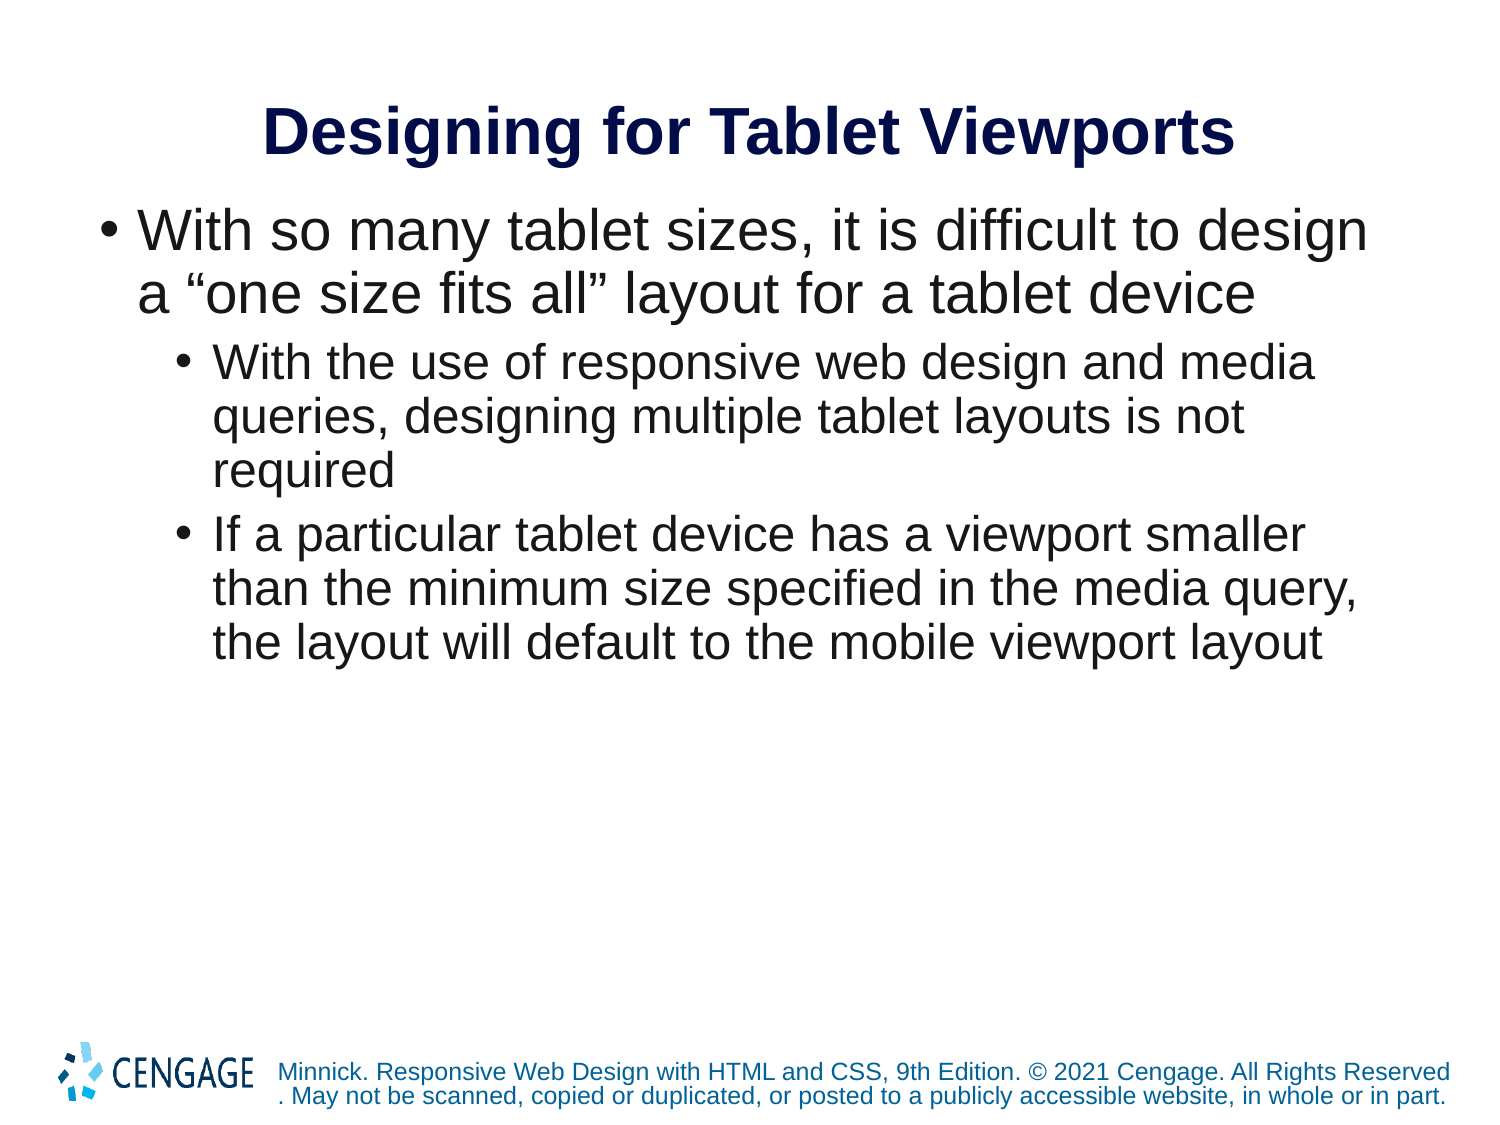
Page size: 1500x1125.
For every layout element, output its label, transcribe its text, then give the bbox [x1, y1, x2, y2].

picture [58, 1042, 253, 1101]
title Designing for Tablet Viewports [103, 24, 1397, 175]
footer Minnick. Responsive Web Design with HTML and CSS, 9th Edition. © 2021 Cengage. All Rights Reserved. May not be scanned, copied or duplicated, or posted to a publicly accessible website, in whole or in part. [262, 1040, 1475, 1100]
list With so many tablet sizes, it is difficult to design a “one size fits all” layout for a tablet device With the use of responsive web design and media queries, designing multiple tablet layouts is not required If a particular tablet device has a viewport smaller than the minimum size specified in the media query, the layout will default to the mobile viewport layout [99, 200, 1397, 1024]
